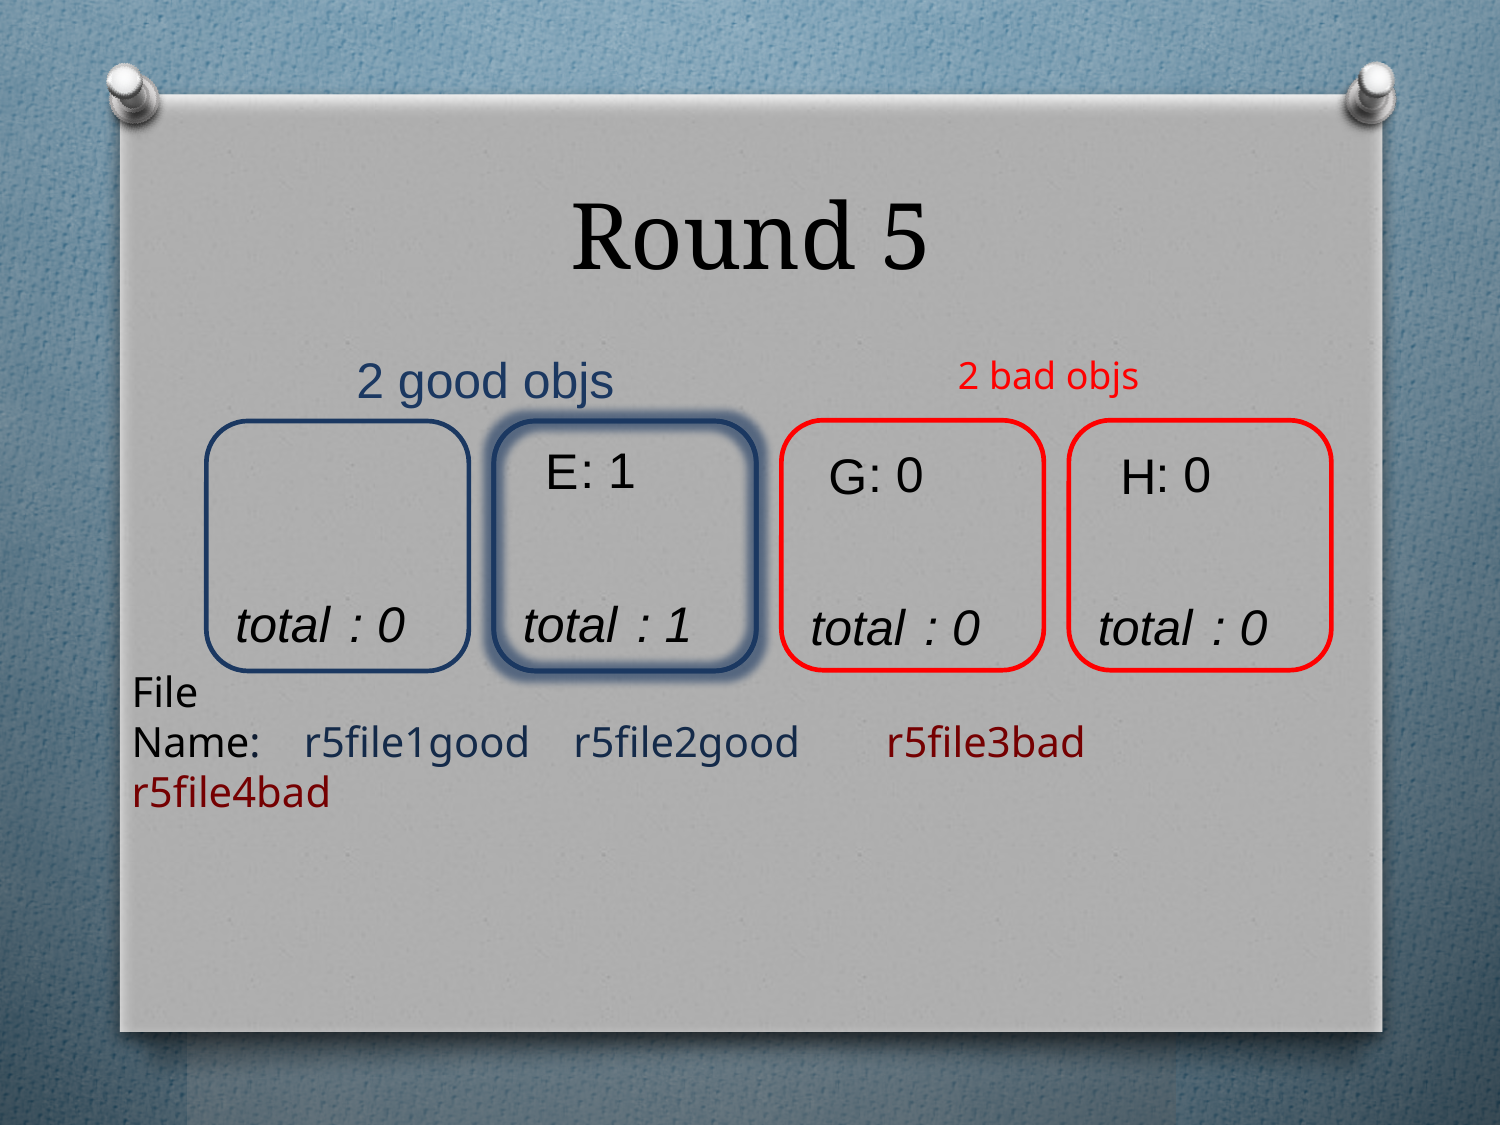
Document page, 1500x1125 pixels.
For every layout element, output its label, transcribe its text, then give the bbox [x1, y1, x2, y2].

text_box total [795, 587, 909, 658]
picture [1317, 35, 1439, 156]
text_box [493, 420, 757, 671]
text_box 2 good objs [341, 341, 630, 417]
text_box G [813, 437, 883, 512]
text_box H [1105, 437, 1172, 512]
text_box 2 bad objs [943, 344, 1155, 405]
text_box total [1083, 587, 1197, 658]
title Round 5 [179, 134, 1323, 332]
text_box [206, 420, 469, 658]
text_box : 0 [1197, 587, 1283, 658]
text_box [1068, 420, 1332, 658]
text_box total [220, 585, 334, 658]
text_box : 0 [1140, 435, 1227, 511]
picture [75, 29, 198, 153]
text_box : 0 [909, 587, 996, 658]
text_box : 0 [334, 585, 421, 658]
text_box File Name: r5file1good r5file2good r5file3bad r5file4bad [116, 658, 1332, 824]
text_box [781, 420, 1044, 658]
text_box : 0 [853, 435, 939, 511]
